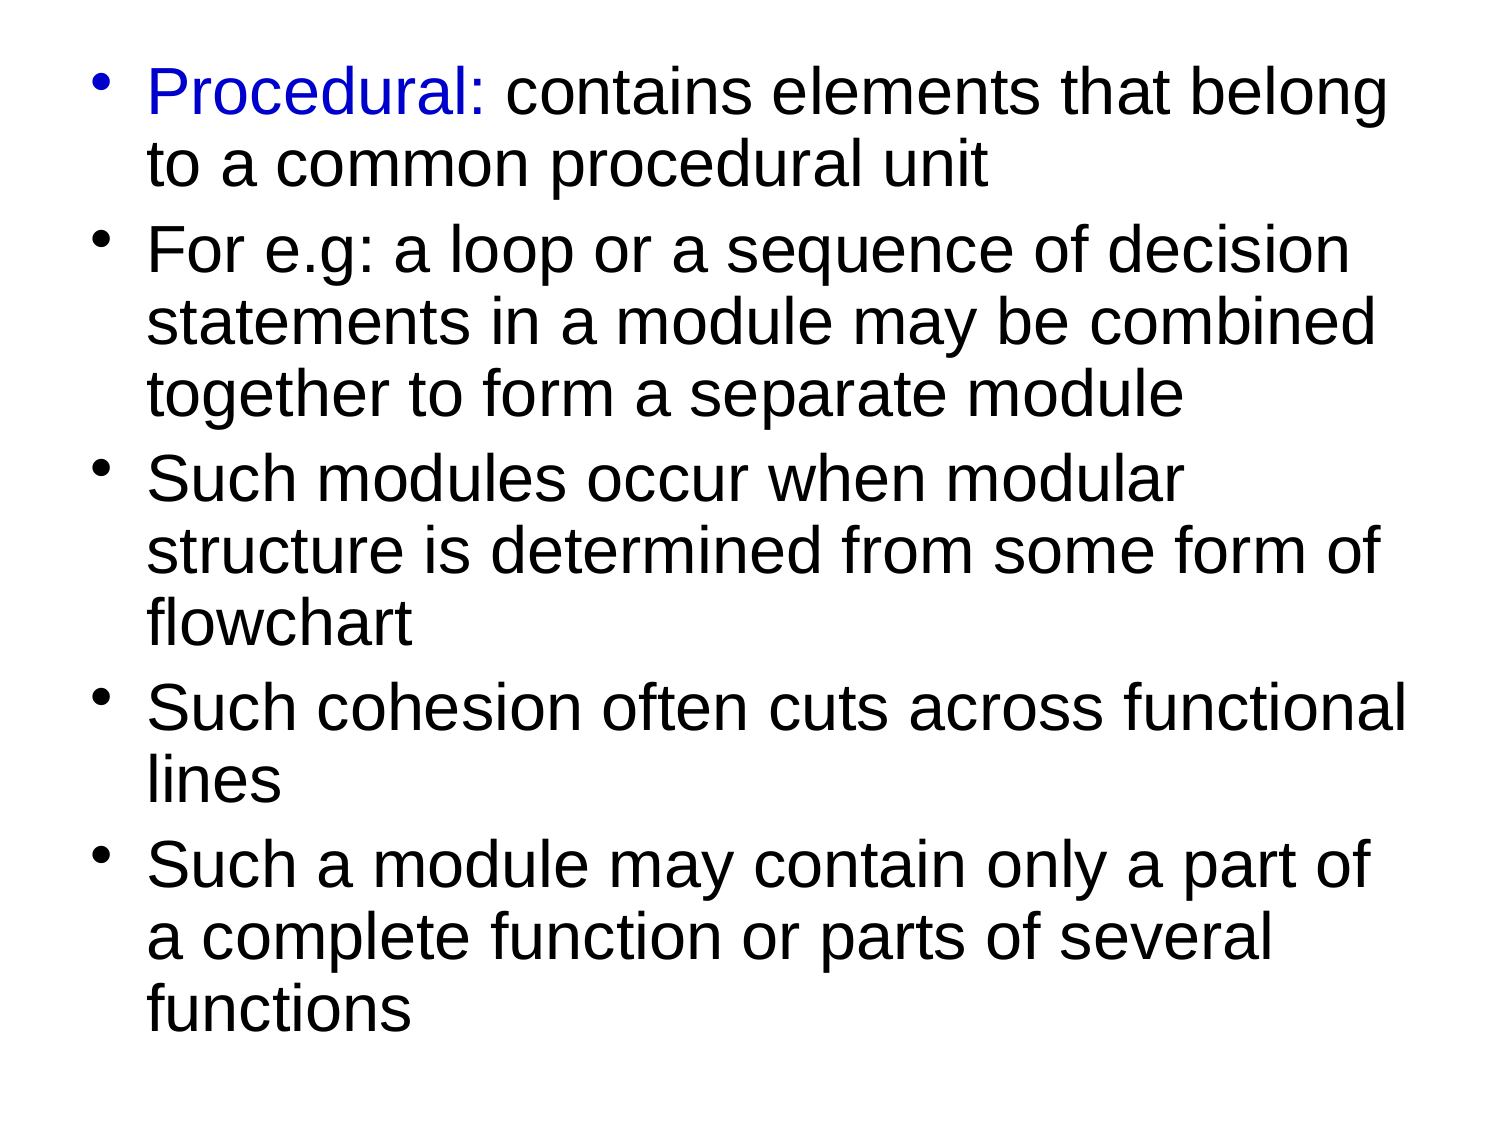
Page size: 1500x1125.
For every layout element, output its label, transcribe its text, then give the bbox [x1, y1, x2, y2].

list Procedural: contains elements that belong to a common procedural unit For e.g: a loop or a sequence of decision statements in a module may be combined together to form a separate module Such modules occur when modular structure is determined from some form of flowchart Such cohesion often cuts across functional lines Such a module may contain only a part of a complete function or parts of several functions [74, 49, 1426, 1125]
